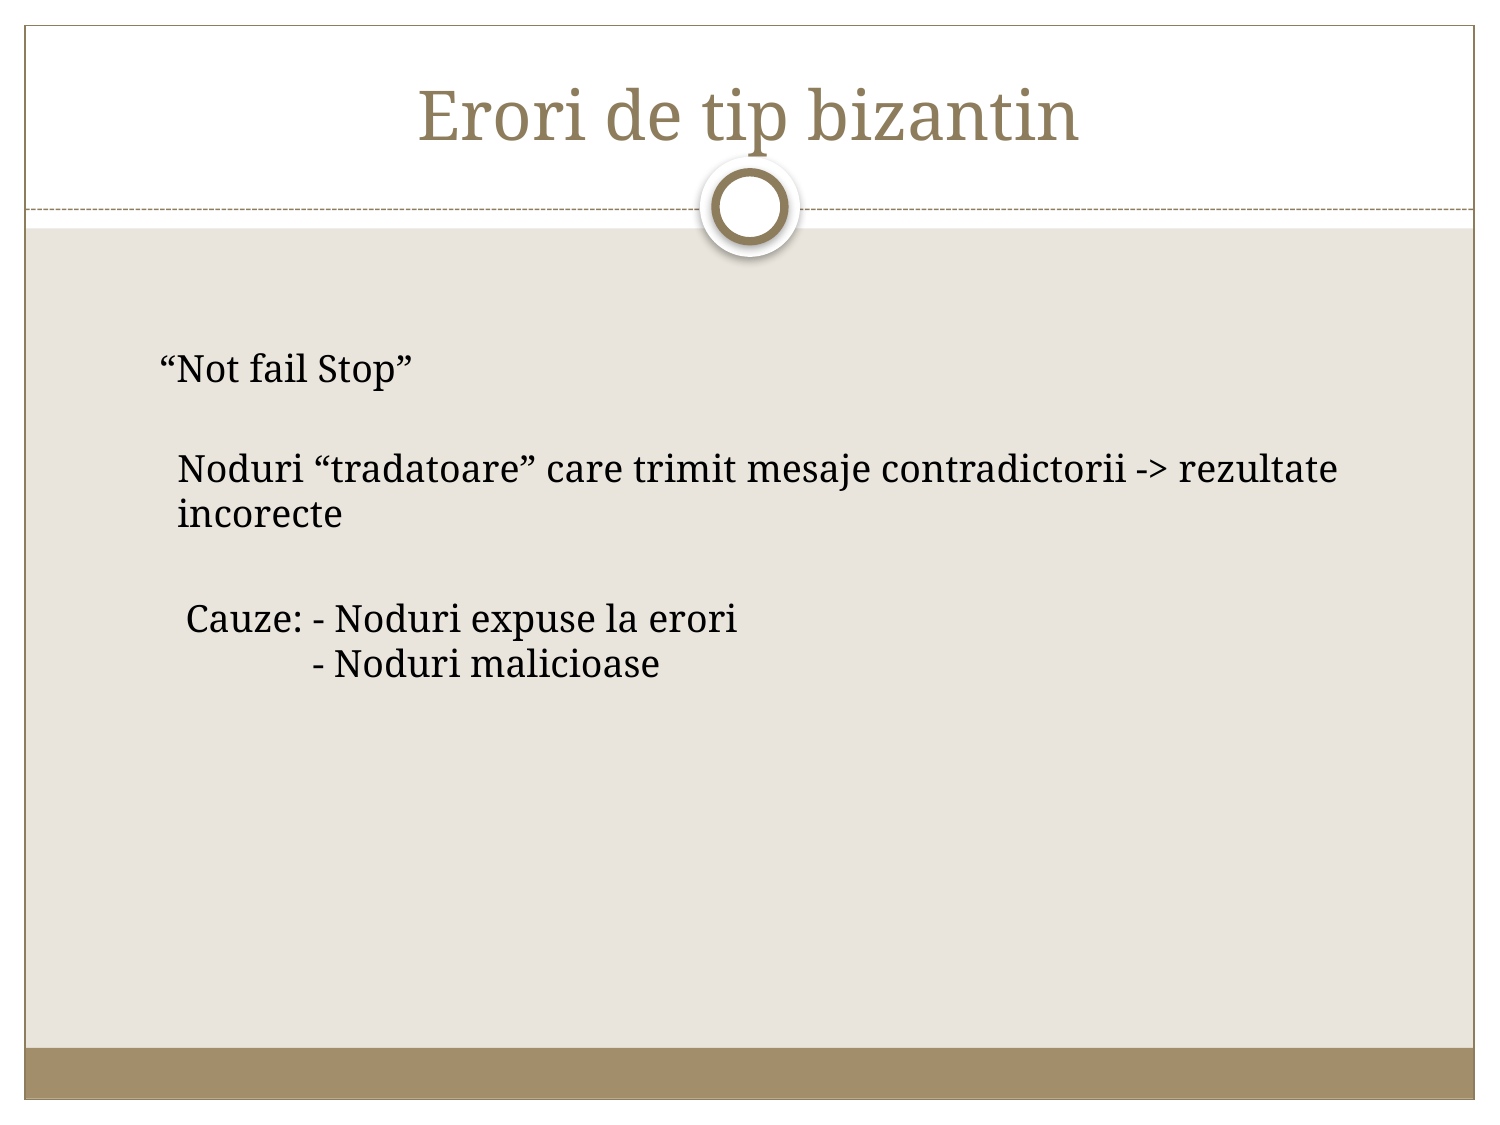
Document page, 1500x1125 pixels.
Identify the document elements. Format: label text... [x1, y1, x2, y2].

title Erori de tip bizantin [49, 37, 1450, 162]
text_box Noduri “tradatoare” care trimit mesaje contradictorii -> rezultate incorecte [162, 437, 1458, 543]
text_box “Not fail Stop” [144, 337, 428, 443]
text_box Cauze: - Noduri expuse la erori - Noduri malicioase [170, 587, 753, 693]
